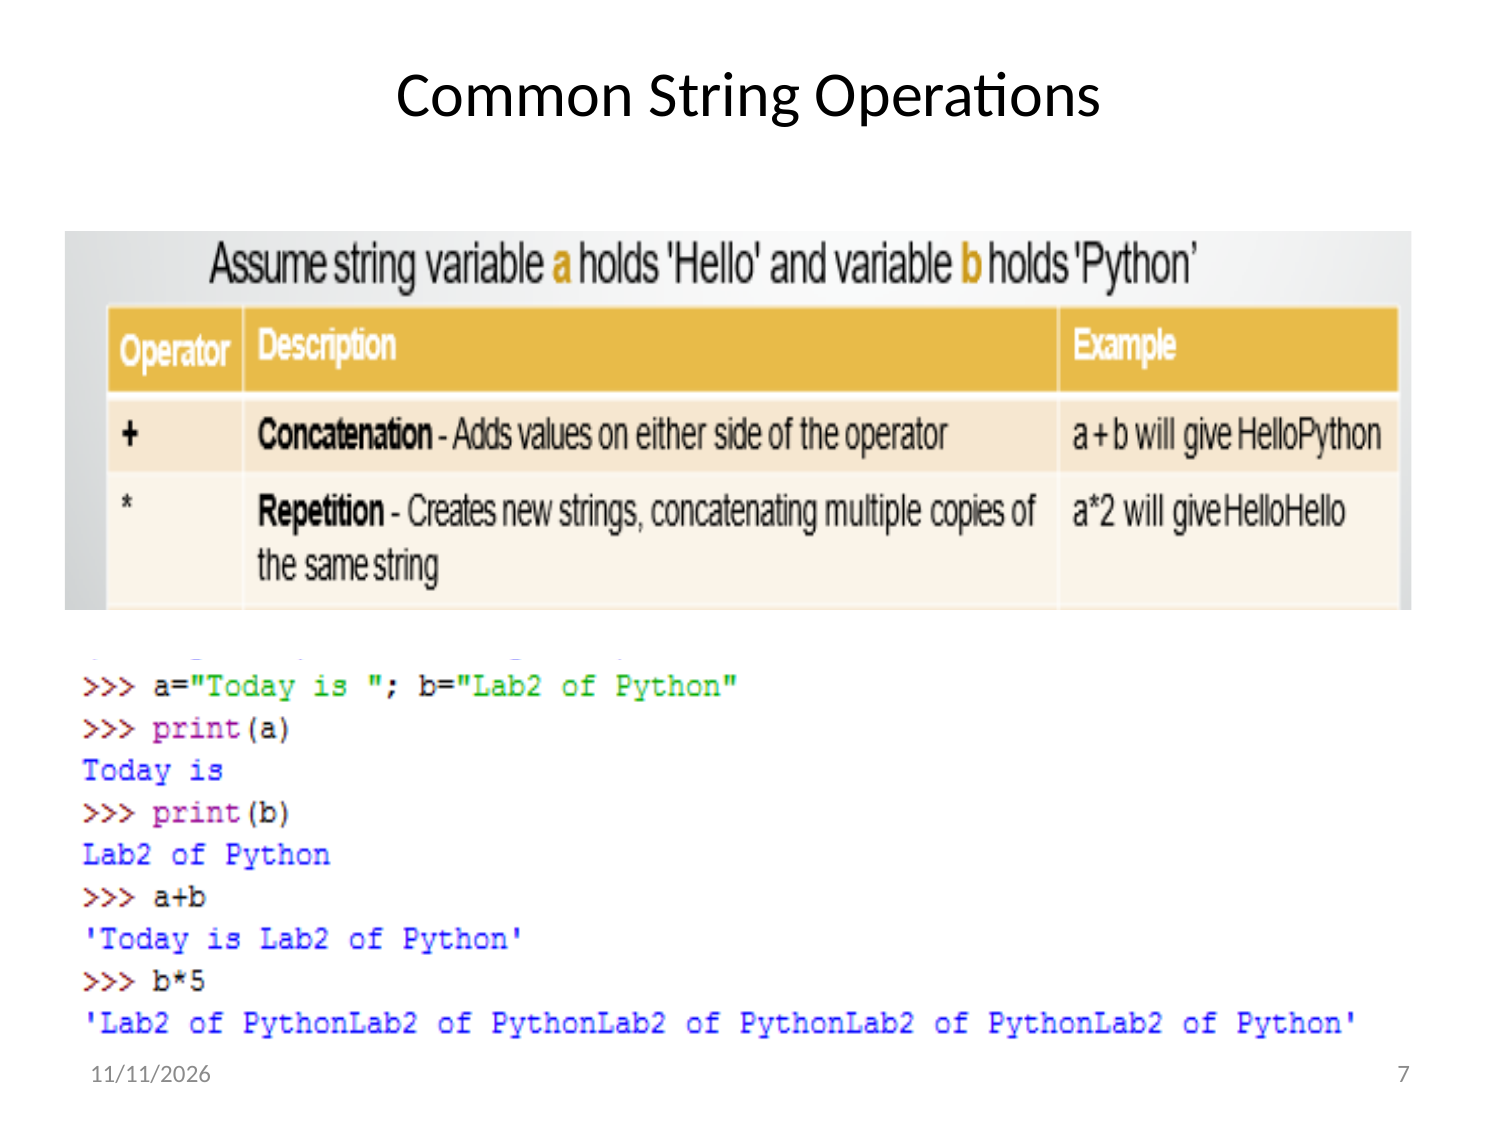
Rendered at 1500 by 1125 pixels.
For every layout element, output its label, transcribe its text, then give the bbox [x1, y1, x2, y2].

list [64, 231, 1412, 610]
title Common String Operations [75, 45, 1425, 138]
slide_number 7 [1074, 1042, 1425, 1103]
picture [76, 658, 1400, 1048]
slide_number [75, 1054, 425, 1103]
